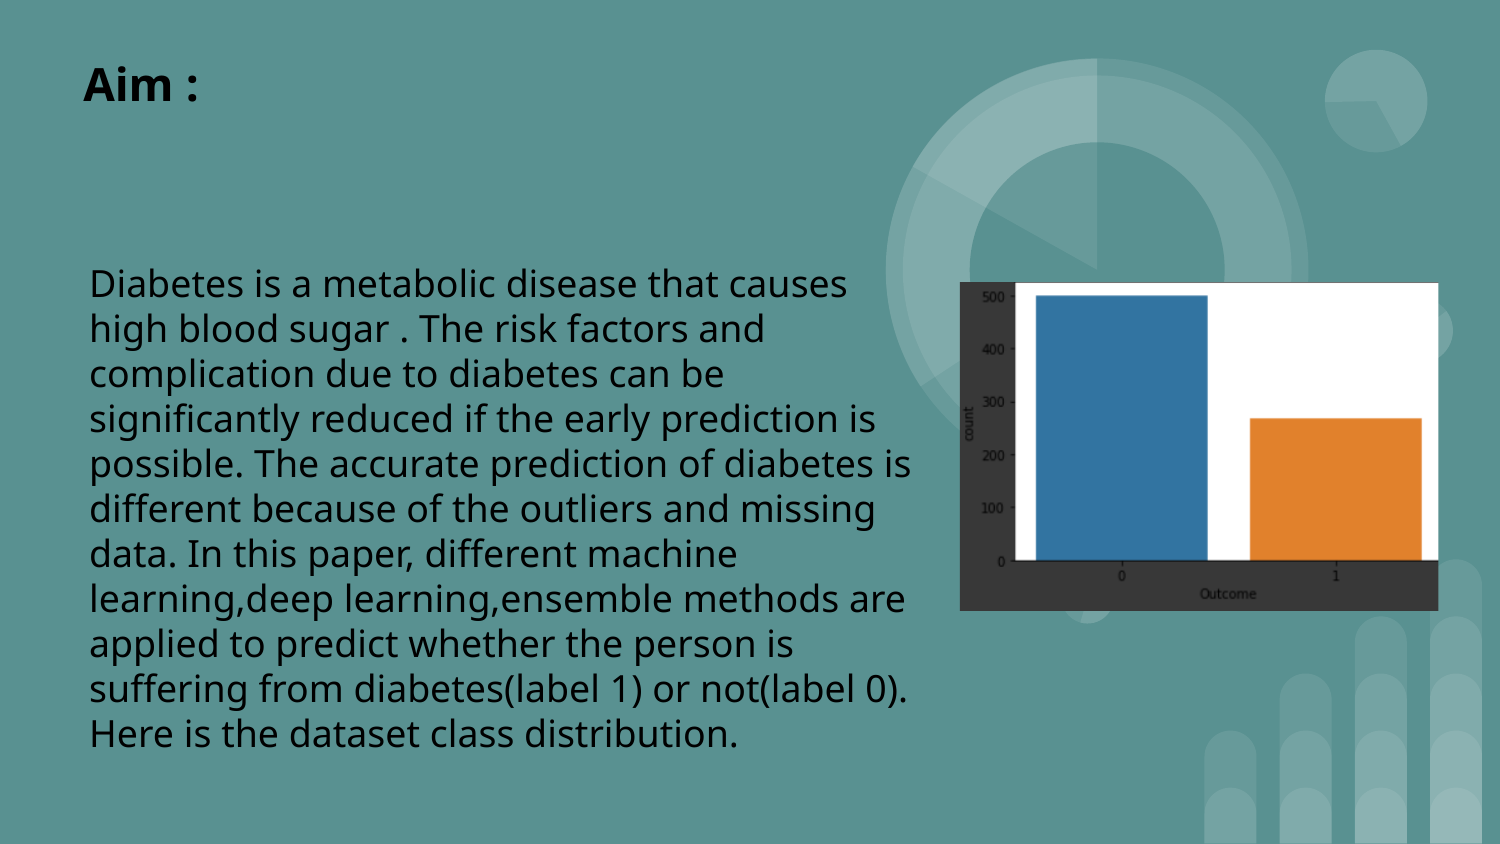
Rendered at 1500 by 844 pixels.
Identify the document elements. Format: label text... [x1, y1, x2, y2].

picture [959, 282, 1439, 612]
title Aim : [68, 39, 1314, 127]
subtitle Diabetes is a metabolic disease that causes high blood sugar . The risk factors and complication due to diabetes can be significantly reduced if the early prediction is possible. The accurate prediction of diabetes is different because of the outliers and missing data. In this paper, different machine learning,deep learning,ensemble methods are applied to predict whether the person is suffering from diabetes(label 1) or not(label 0). Here is the dataset class distribution. [74, 135, 938, 759]
